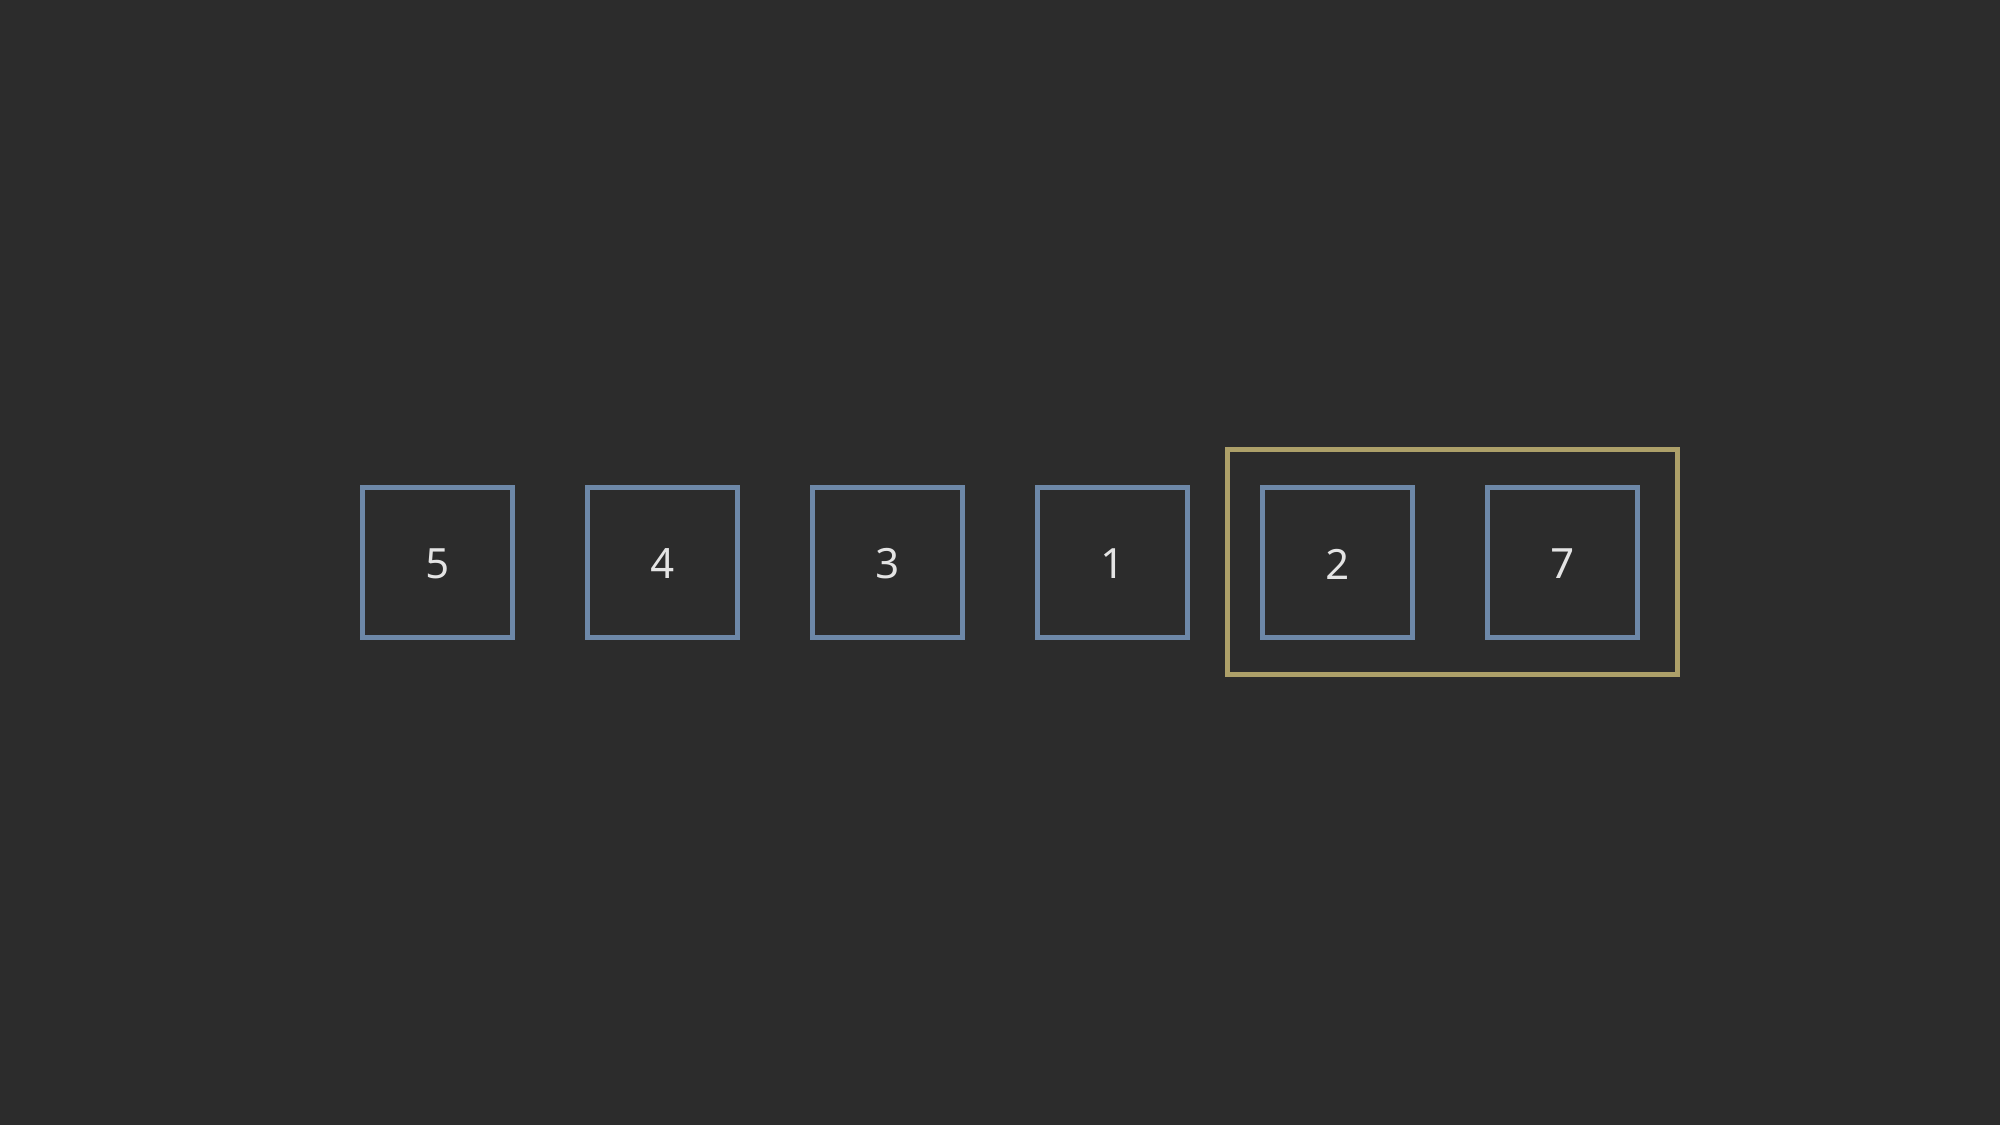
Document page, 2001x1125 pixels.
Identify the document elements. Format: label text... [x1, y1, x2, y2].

text_box 4 [586, 486, 739, 639]
text_box 5 [361, 486, 514, 639]
text_box [1226, 448, 1679, 676]
text_box 1 [1036, 486, 1189, 639]
text_box 3 [811, 486, 964, 639]
